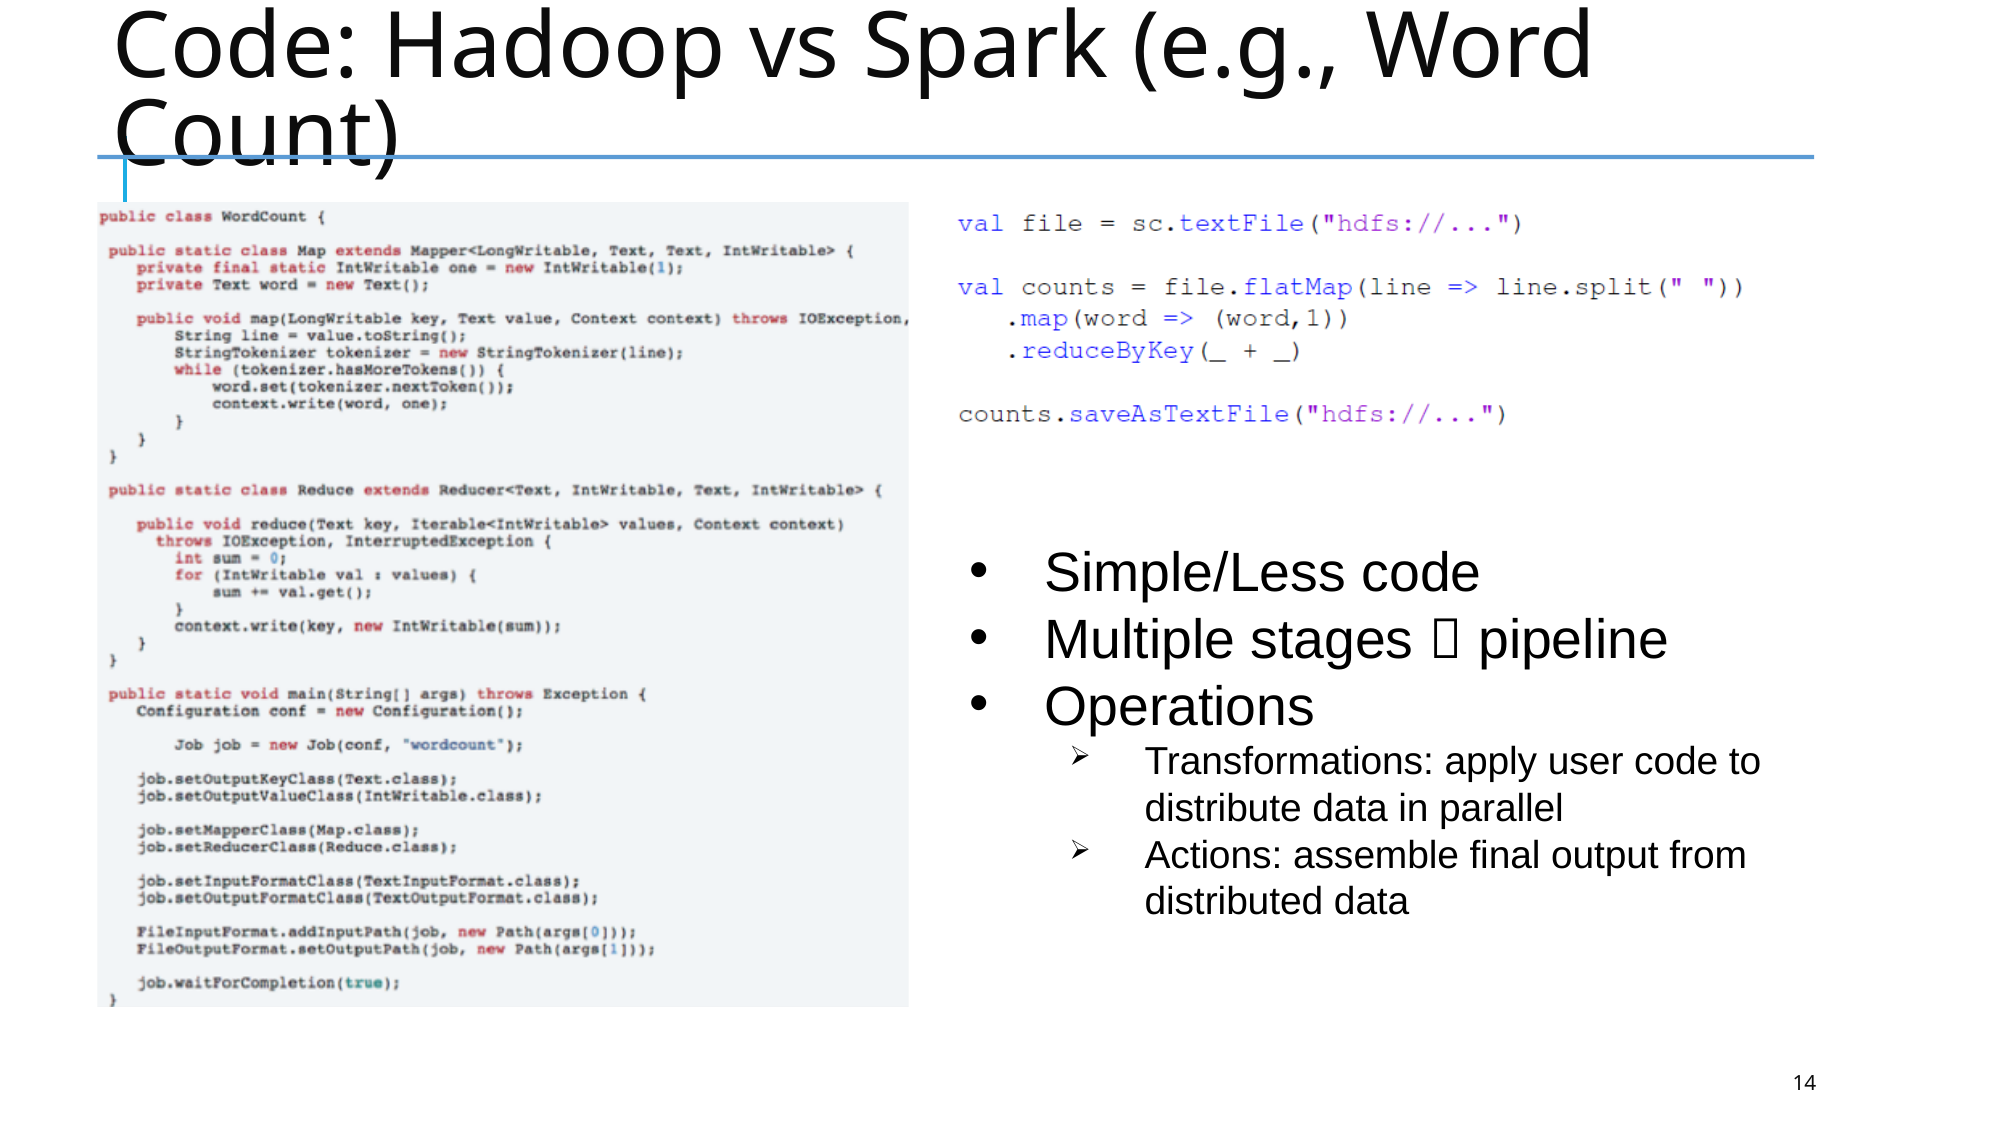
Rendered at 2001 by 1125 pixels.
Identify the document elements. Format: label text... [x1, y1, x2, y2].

picture [97, 201, 909, 1007]
picture [955, 201, 1868, 438]
text_box Simple/Less code Multiple stages  pipeline Operations Transformations: apply user code to distribute data in parallel Actions: assemble final output from distributed data [949, 516, 1849, 1026]
slide_number 14 [1777, 1061, 1938, 1107]
title Code: Hadoop vs Spark (e.g., Word Count) [97, 42, 1867, 148]
